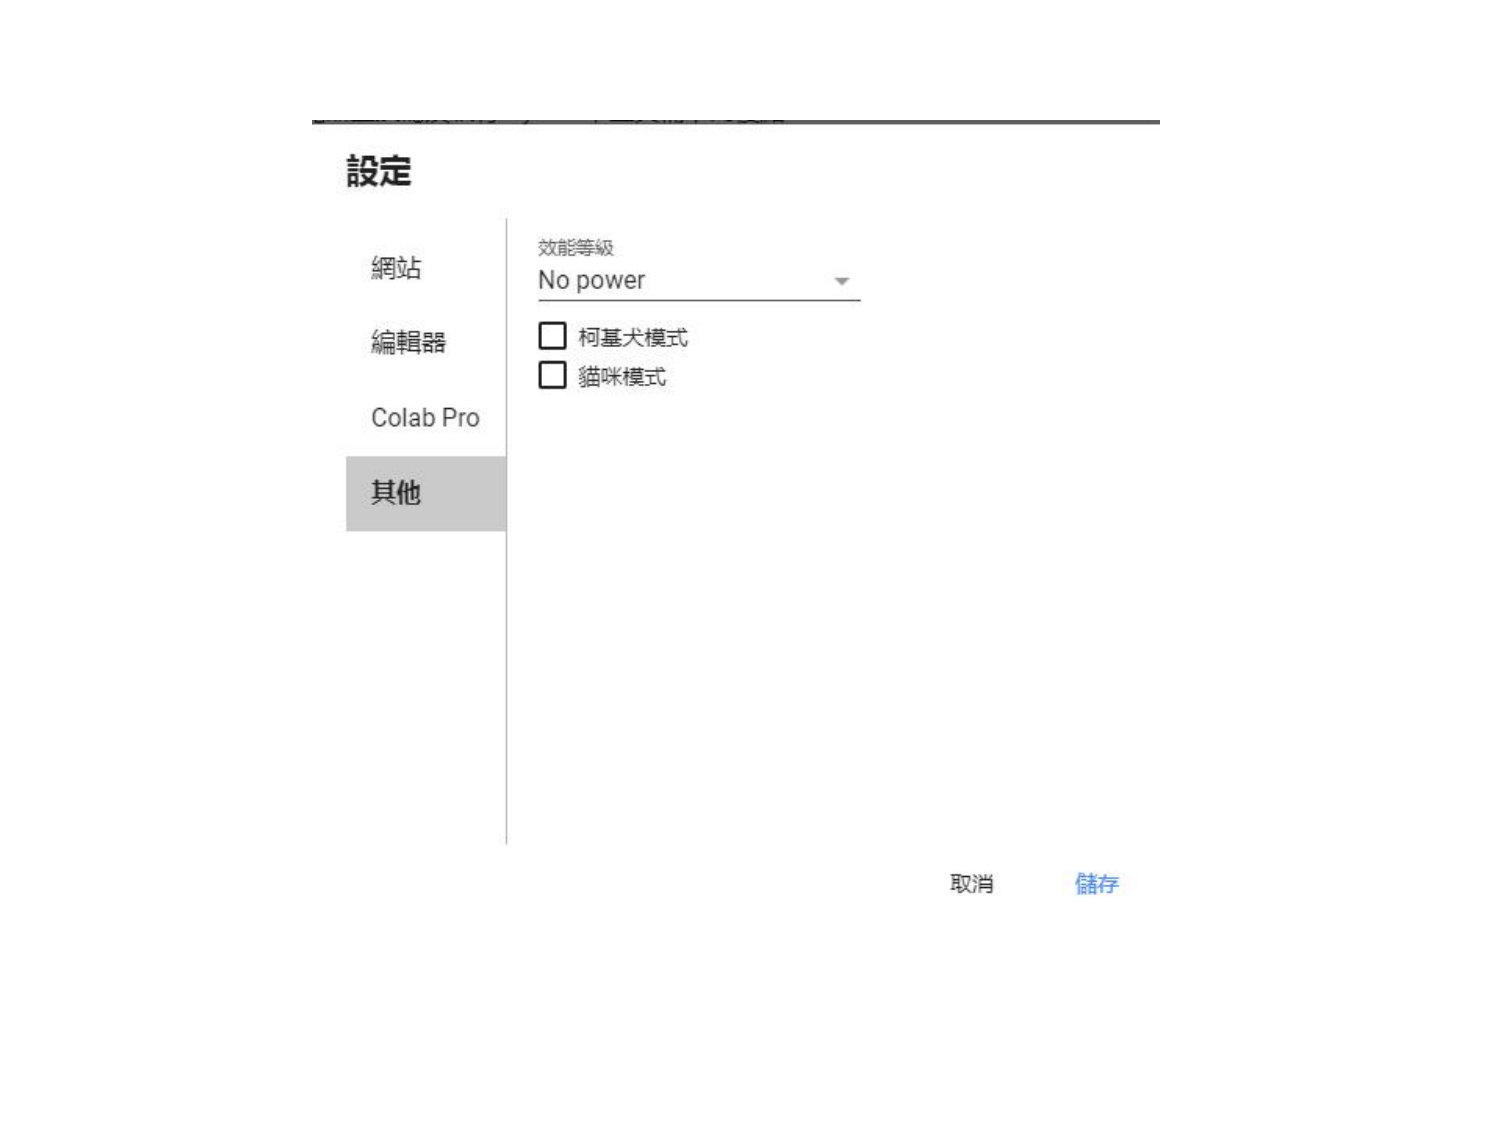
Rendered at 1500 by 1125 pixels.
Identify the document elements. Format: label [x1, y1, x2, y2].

picture [312, 120, 1160, 923]
